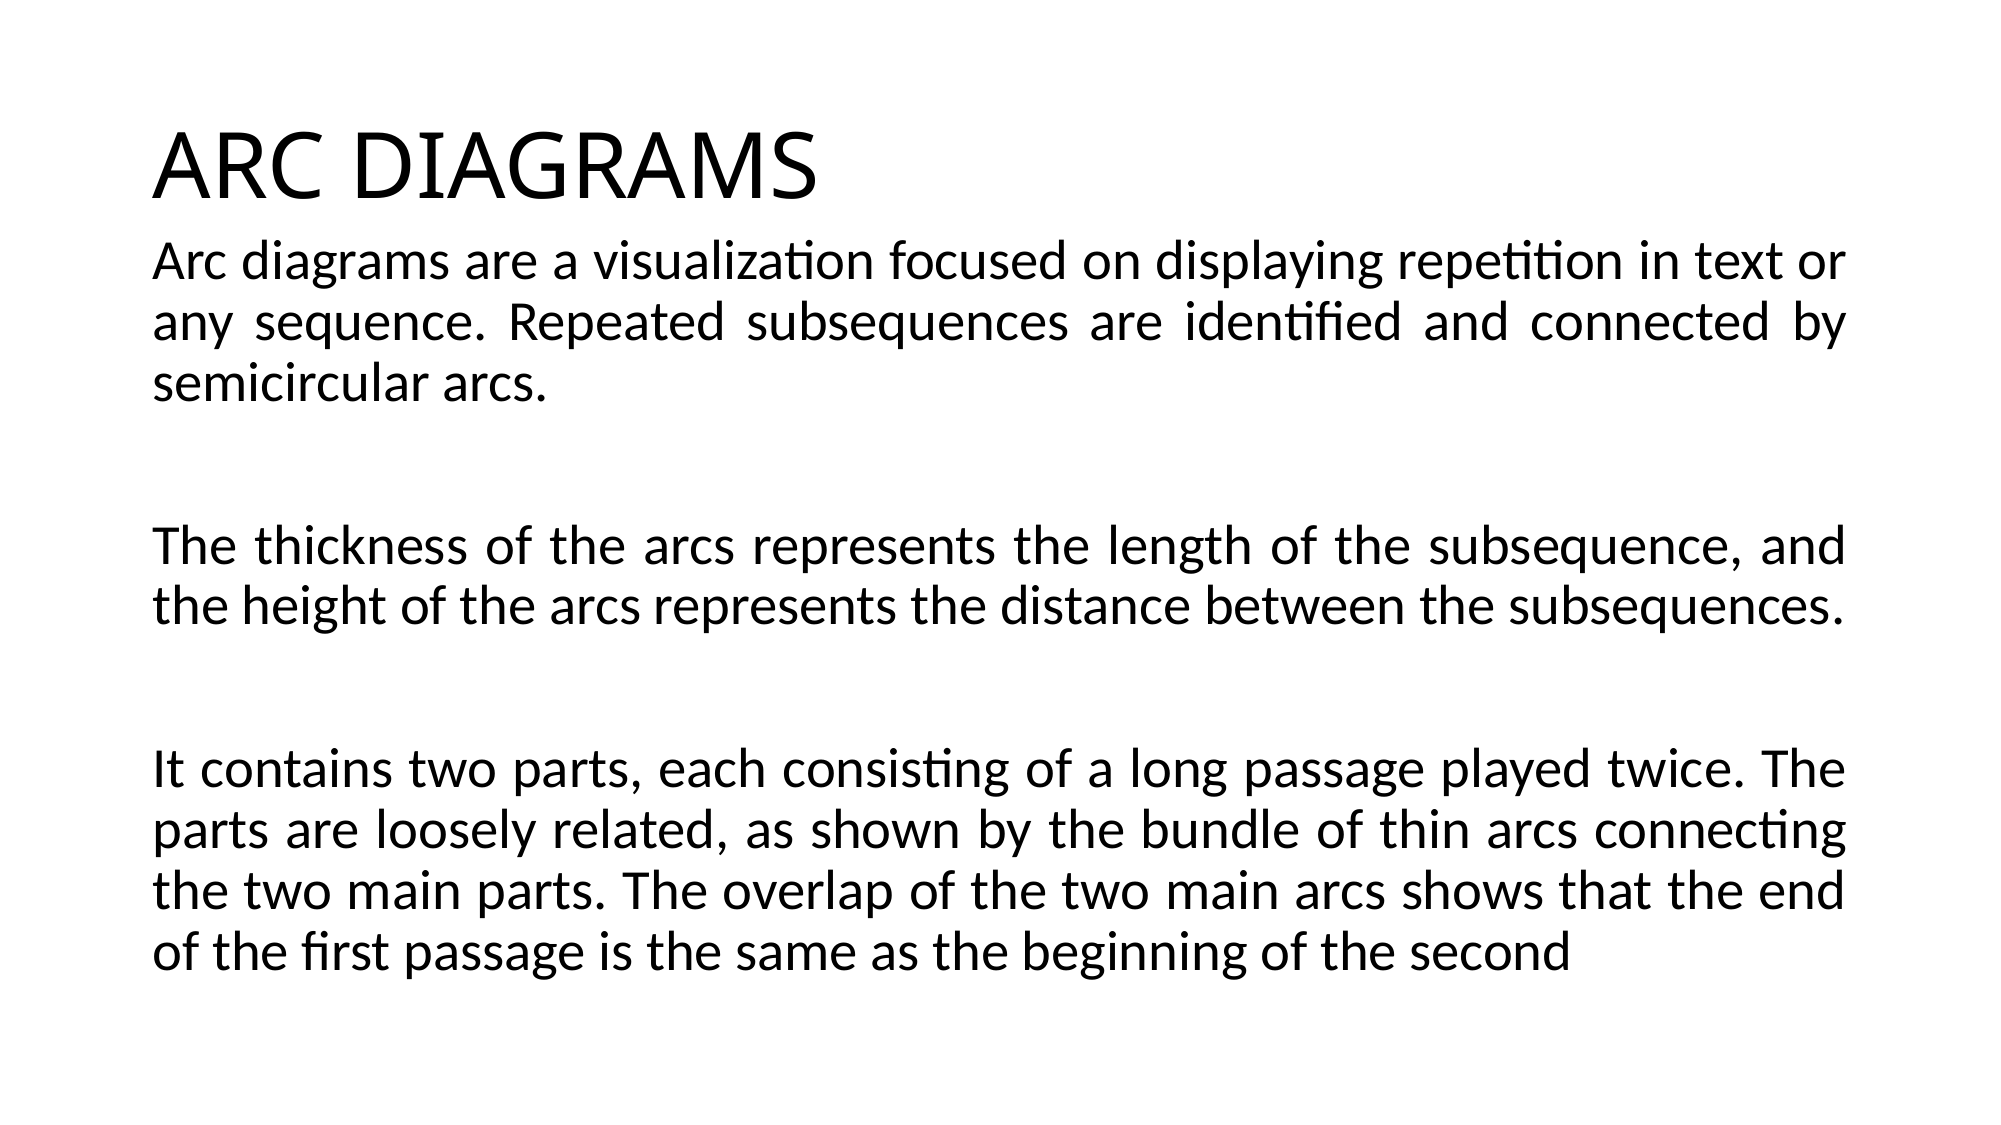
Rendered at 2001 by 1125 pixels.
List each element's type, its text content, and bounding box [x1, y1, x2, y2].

list Arc diagrams are a visualization focused on displaying repetition in text or any sequence. Repeated subsequences are identified and connected by semicircular arcs. The thickness of the arcs represents the length of the subsequence, and the height of the arcs represents the distance between the subsequences. It contains two parts, each consisting of a long passage played twice. The parts are loosely related, as shown by the bundle of thin arcs connecting the two main parts. The overlap of the two main arcs shows that the end of the first passage is the same as the beginning of the second [137, 223, 1863, 1014]
title ARC DIAGRAMS [137, 59, 1863, 223]
